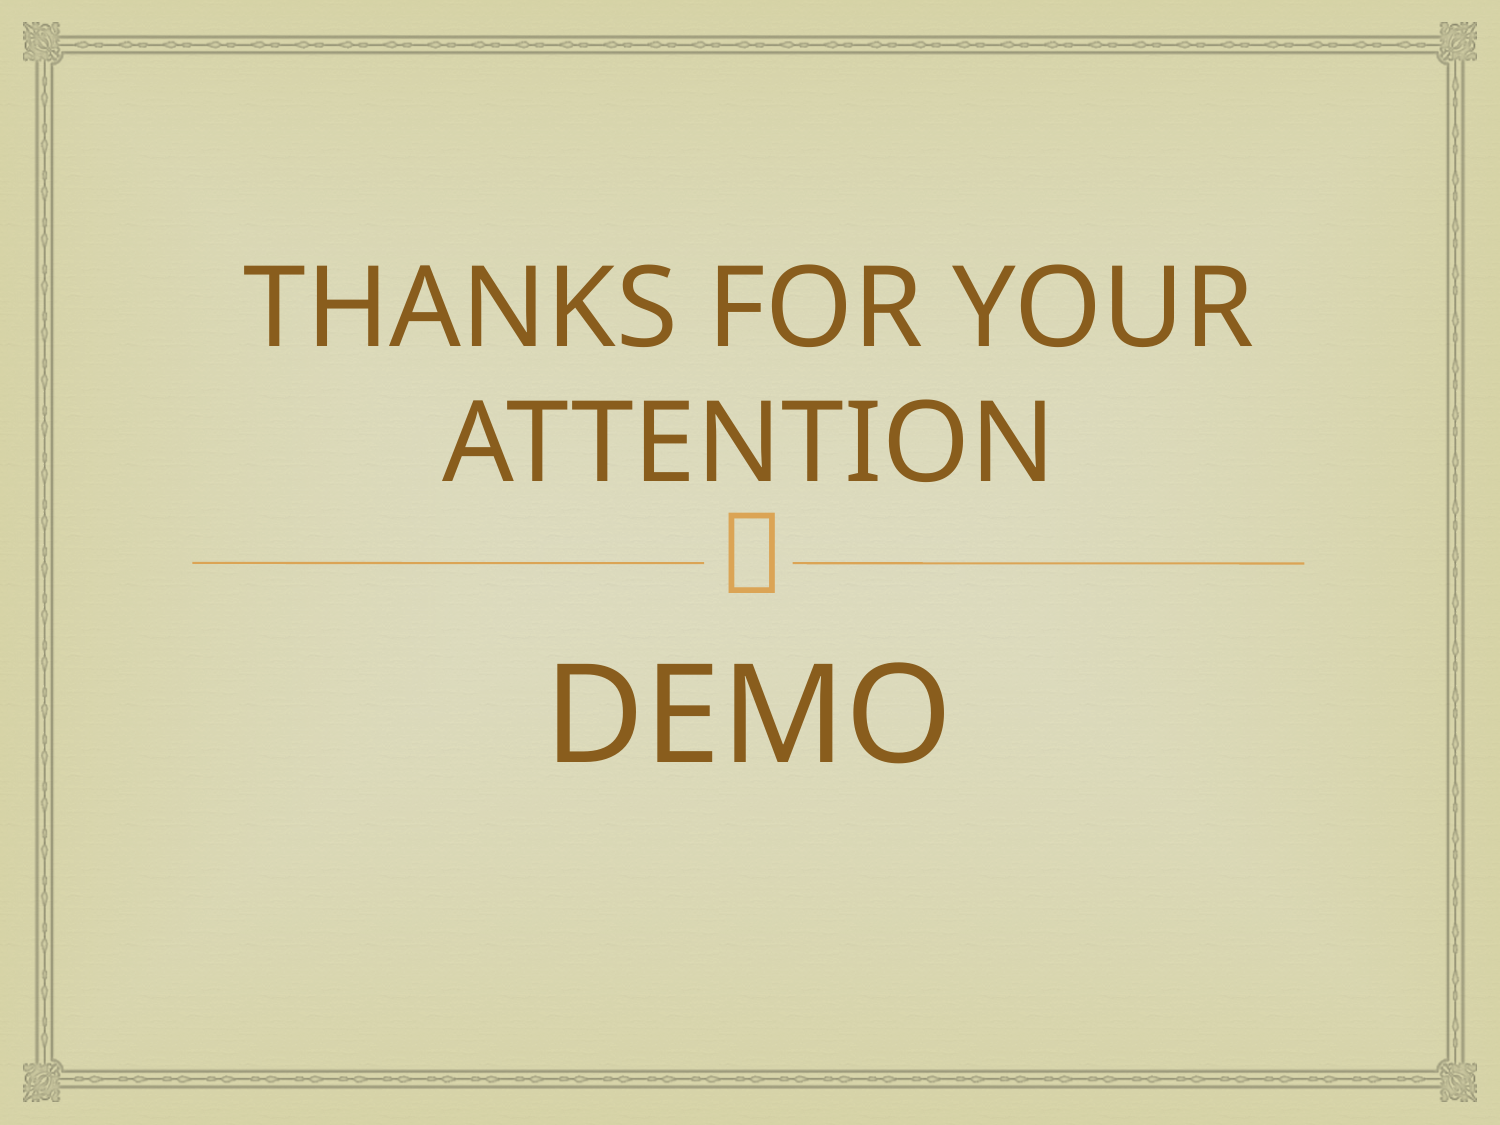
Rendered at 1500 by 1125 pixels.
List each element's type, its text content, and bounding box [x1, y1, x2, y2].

title THANKS FOR YOUR ATTENTION [113, 197, 1386, 512]
list DEMO [114, 618, 1384, 865]
picture [0, 0, 1500, 1125]
